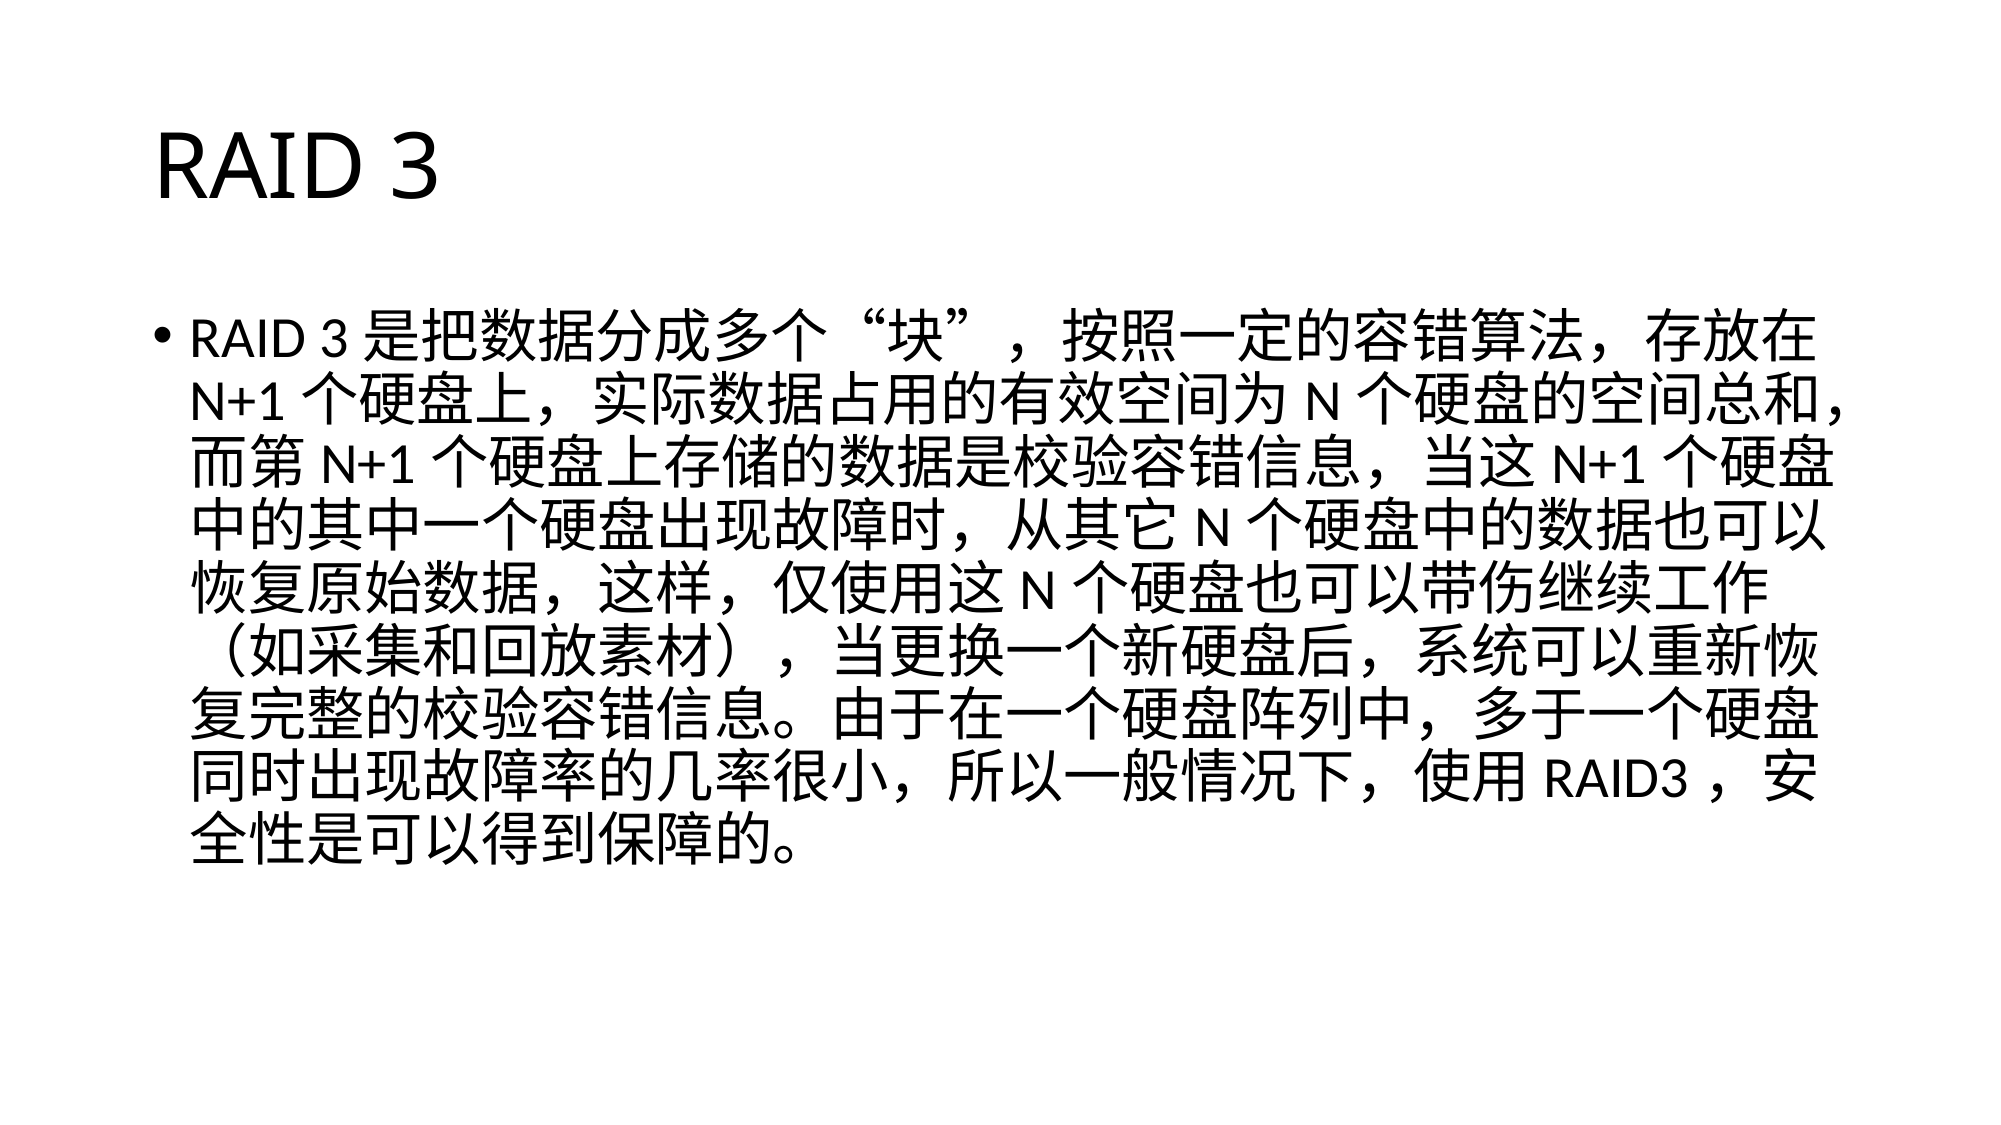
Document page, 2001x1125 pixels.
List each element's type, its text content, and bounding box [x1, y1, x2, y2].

list RAID 3是把数据分成多个“块”，按照一定的容错算法，存放在N+1个硬盘上，实际数据占用的有效空间为N个硬盘的空间总和，而第N+1个硬盘上存储的数据是校验容错信息，当这N+1个硬盘中的其中一个硬盘出现故障时，从其它N个硬盘中的数据也可以恢复原始数据，这样，仅使用这N个硬盘也可以带伤继续工作（如采集和回放素材），当更换一个新硬盘后，系统可以重新恢复完整的校验容错信息。由于在一个硬盘阵列中，多于一个硬盘同时出现故障率的几率很小，所以一般情况下，使用RAID3，安全性是可以得到保障的。 [137, 299, 1863, 1014]
title RAID 3 [137, 59, 1863, 278]
